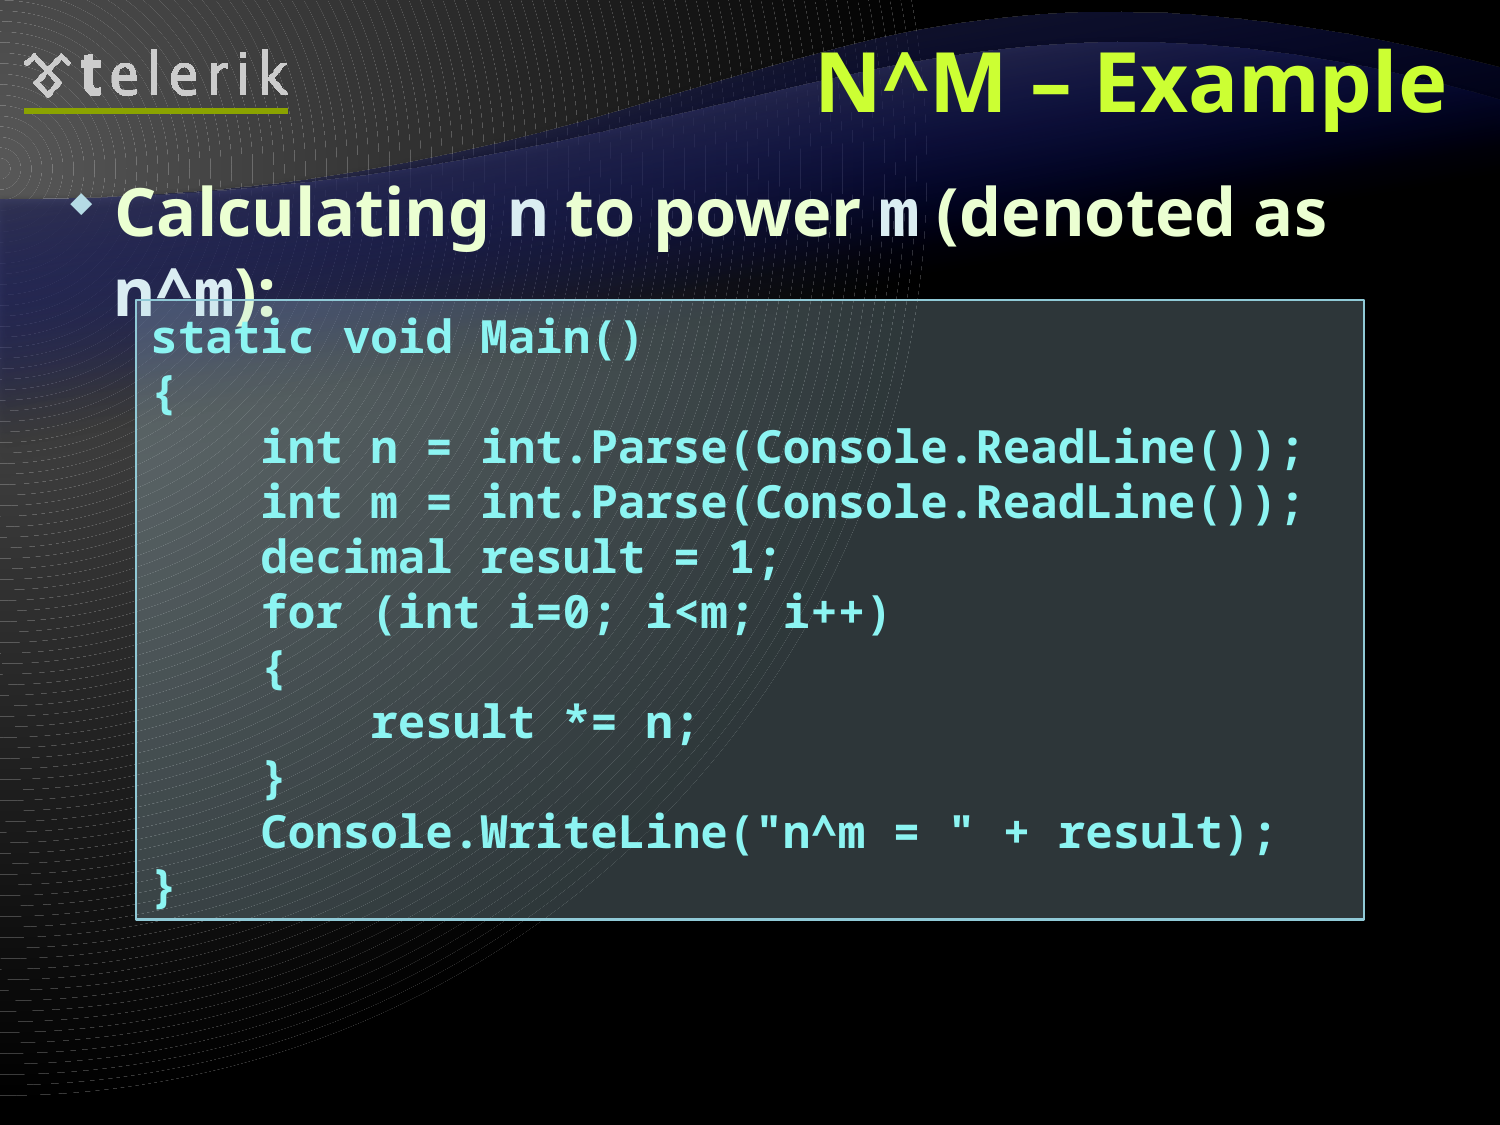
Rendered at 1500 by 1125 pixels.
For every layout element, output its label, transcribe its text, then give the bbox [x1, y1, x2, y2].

text_box static void Main() { int n = int.Parse(Console.ReadLine()); int m = int.Parse(Console.ReadLine()); decimal result = 1; for (int i=0; i<m; i++) { result *= n; } Console.WriteLine("n^m = " + result); } [135, 299, 1365, 920]
title N^M – Example [300, 12, 1463, 163]
list Calculating n to power m (denoted as n^m): [53, 162, 1447, 268]
picture [24, 49, 288, 114]
